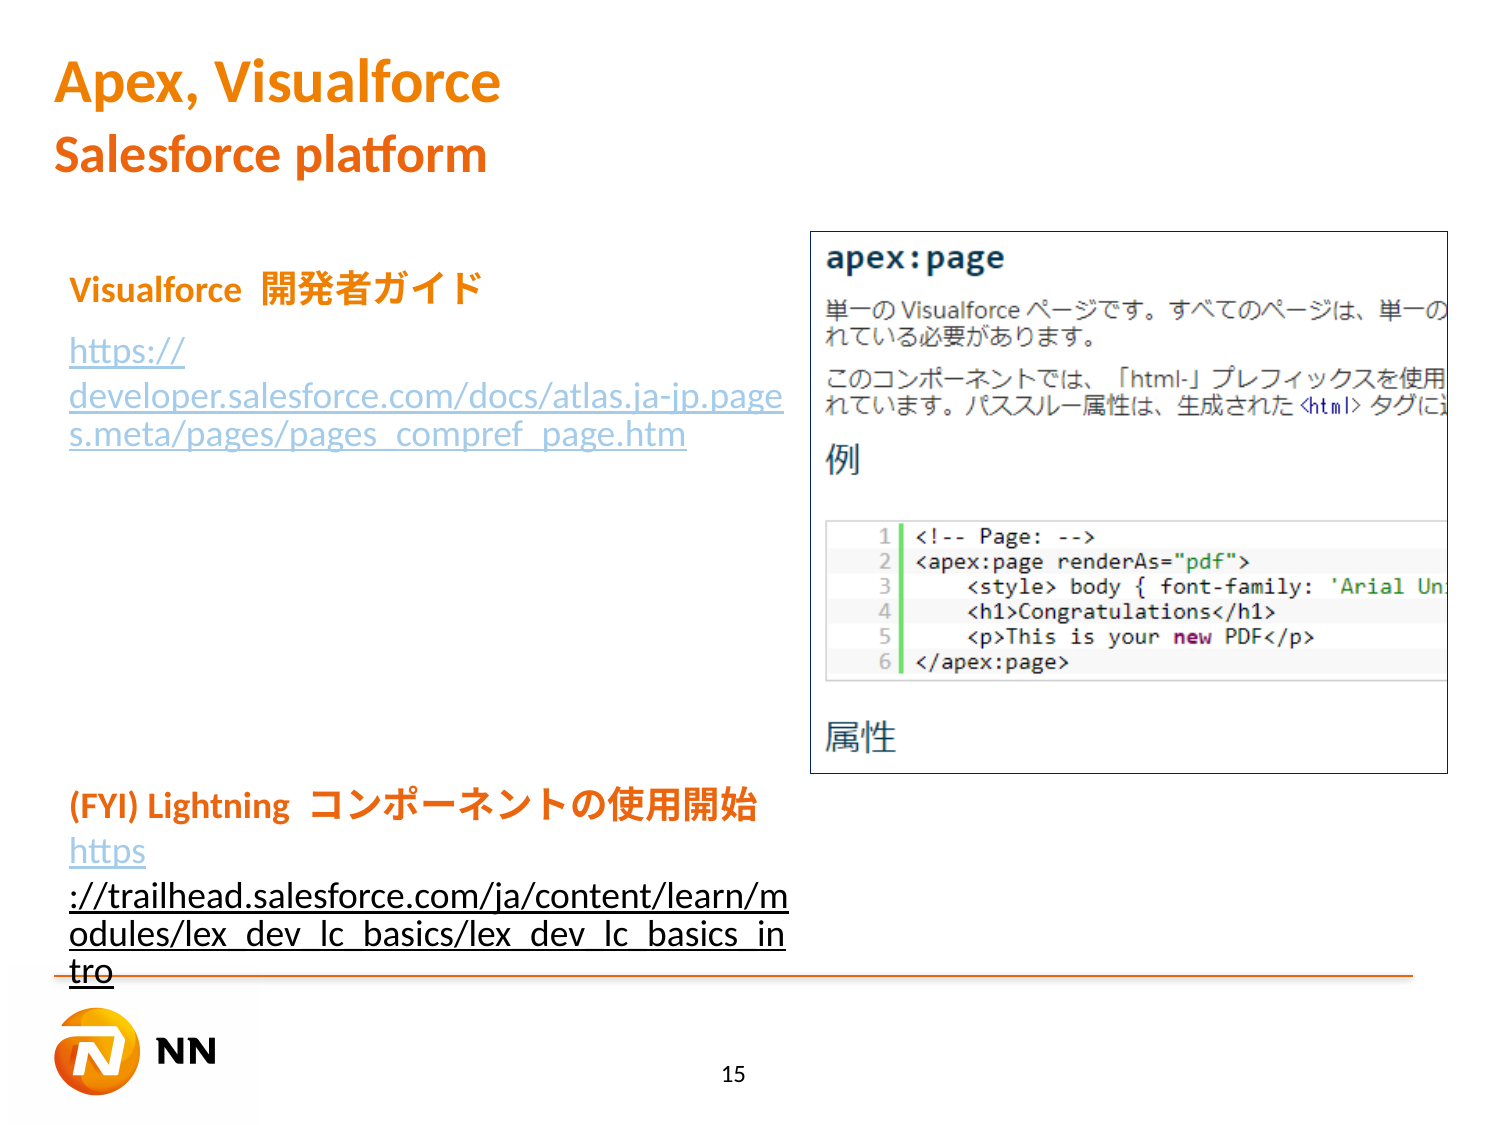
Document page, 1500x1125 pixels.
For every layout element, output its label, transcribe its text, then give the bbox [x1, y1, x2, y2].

list Visualforce 開発者ガイド [54, 257, 804, 693]
subtitle Salesforce platform [54, 118, 1413, 184]
picture [9, 964, 260, 1125]
title Apex, Visualforce [54, 40, 1413, 106]
picture [809, 231, 1448, 775]
text_box (FYI) Lightning コンポーネントの使用開始 https://trailhead.salesforce.com/ja/content/learn/modules/lex_dev_lc_basics/lex_dev_lc_basics_intro [54, 773, 810, 969]
